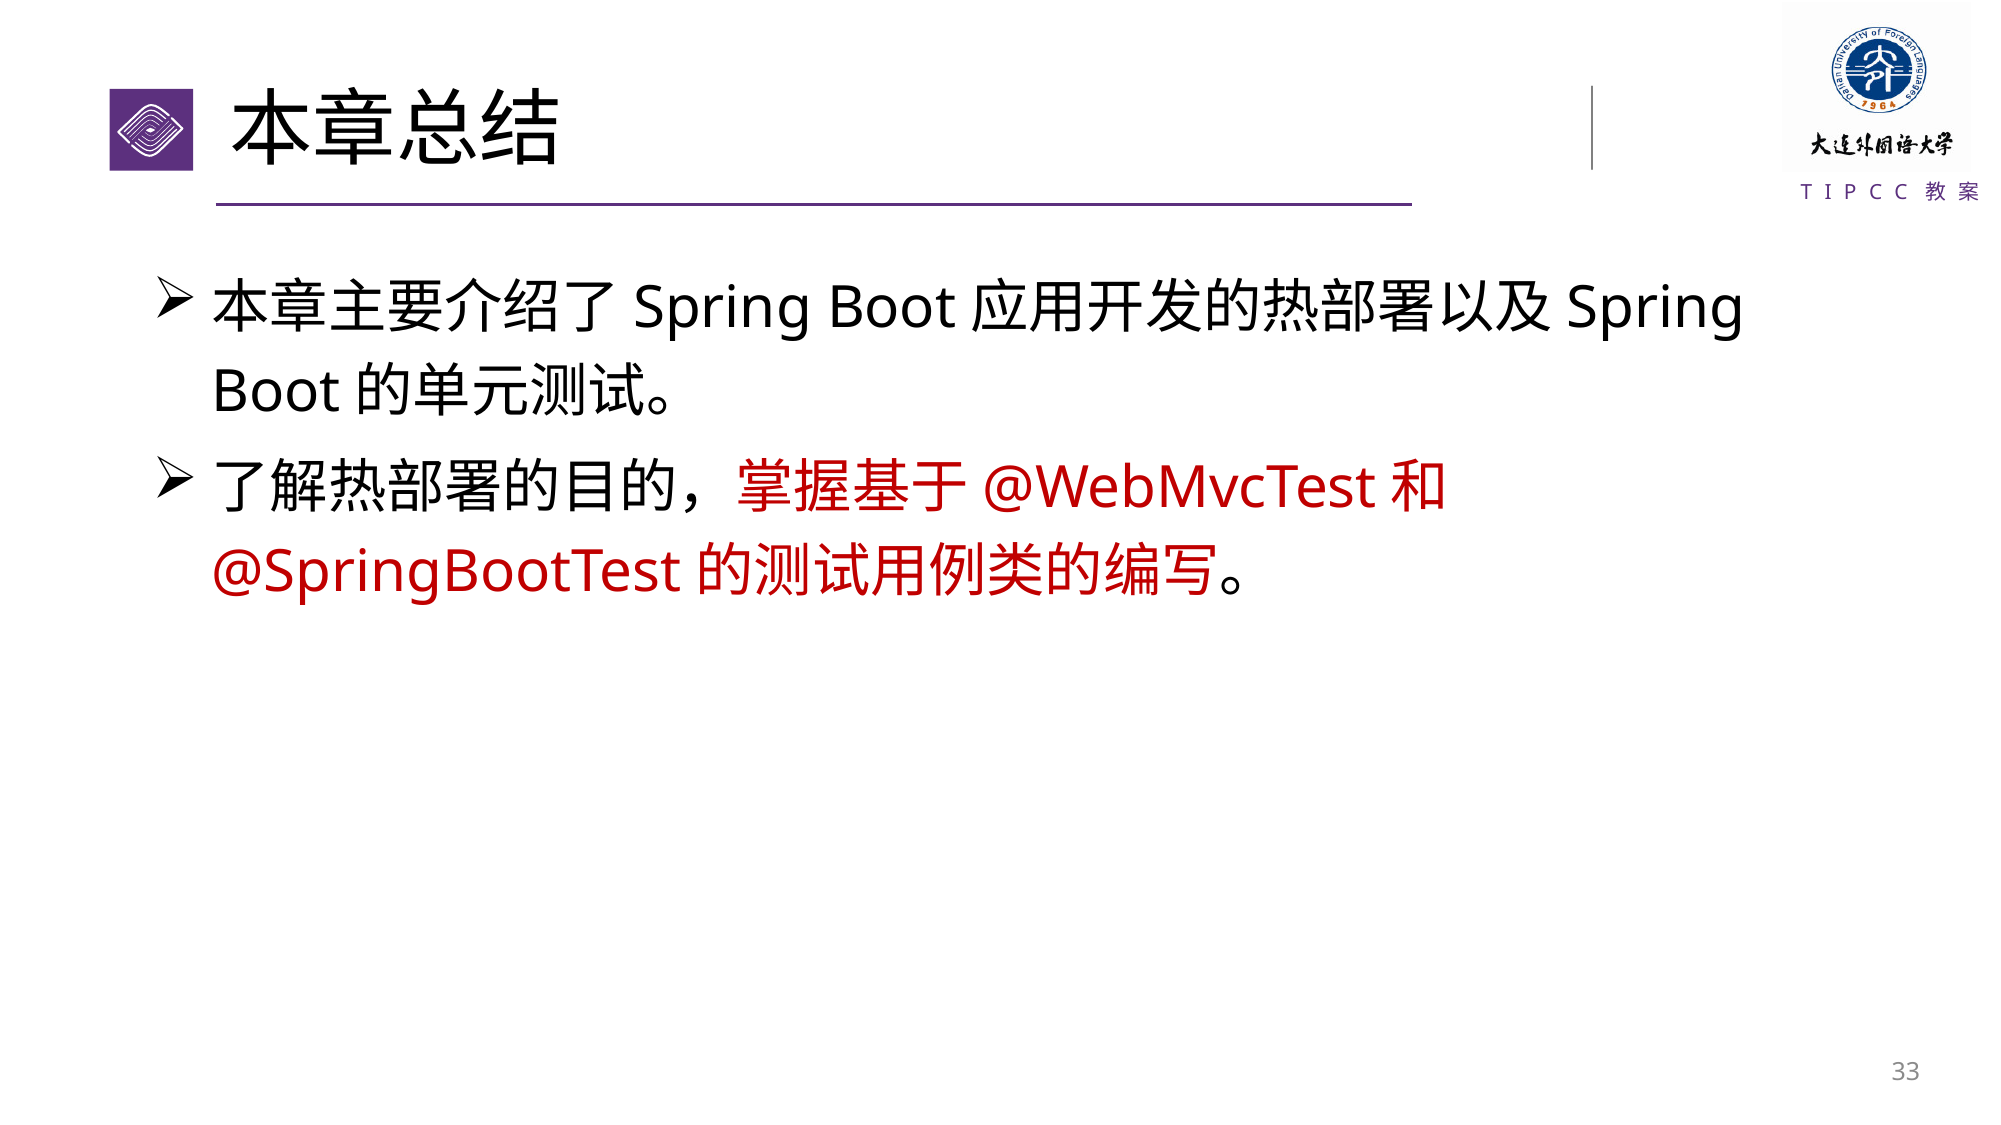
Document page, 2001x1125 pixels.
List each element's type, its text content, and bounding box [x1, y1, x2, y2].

title 本章总结 [214, 59, 1564, 205]
list 本章主要介绍了Spring Boot应用开发的热部署以及Spring Boot的单元测试。 了解热部署的目的，掌握基于@WebMvcTest和@SpringBootTest的测试用例类的编写。 [137, 247, 1863, 1001]
slide_number 32 [1485, 1042, 1936, 1103]
picture [1782, 2, 1971, 172]
